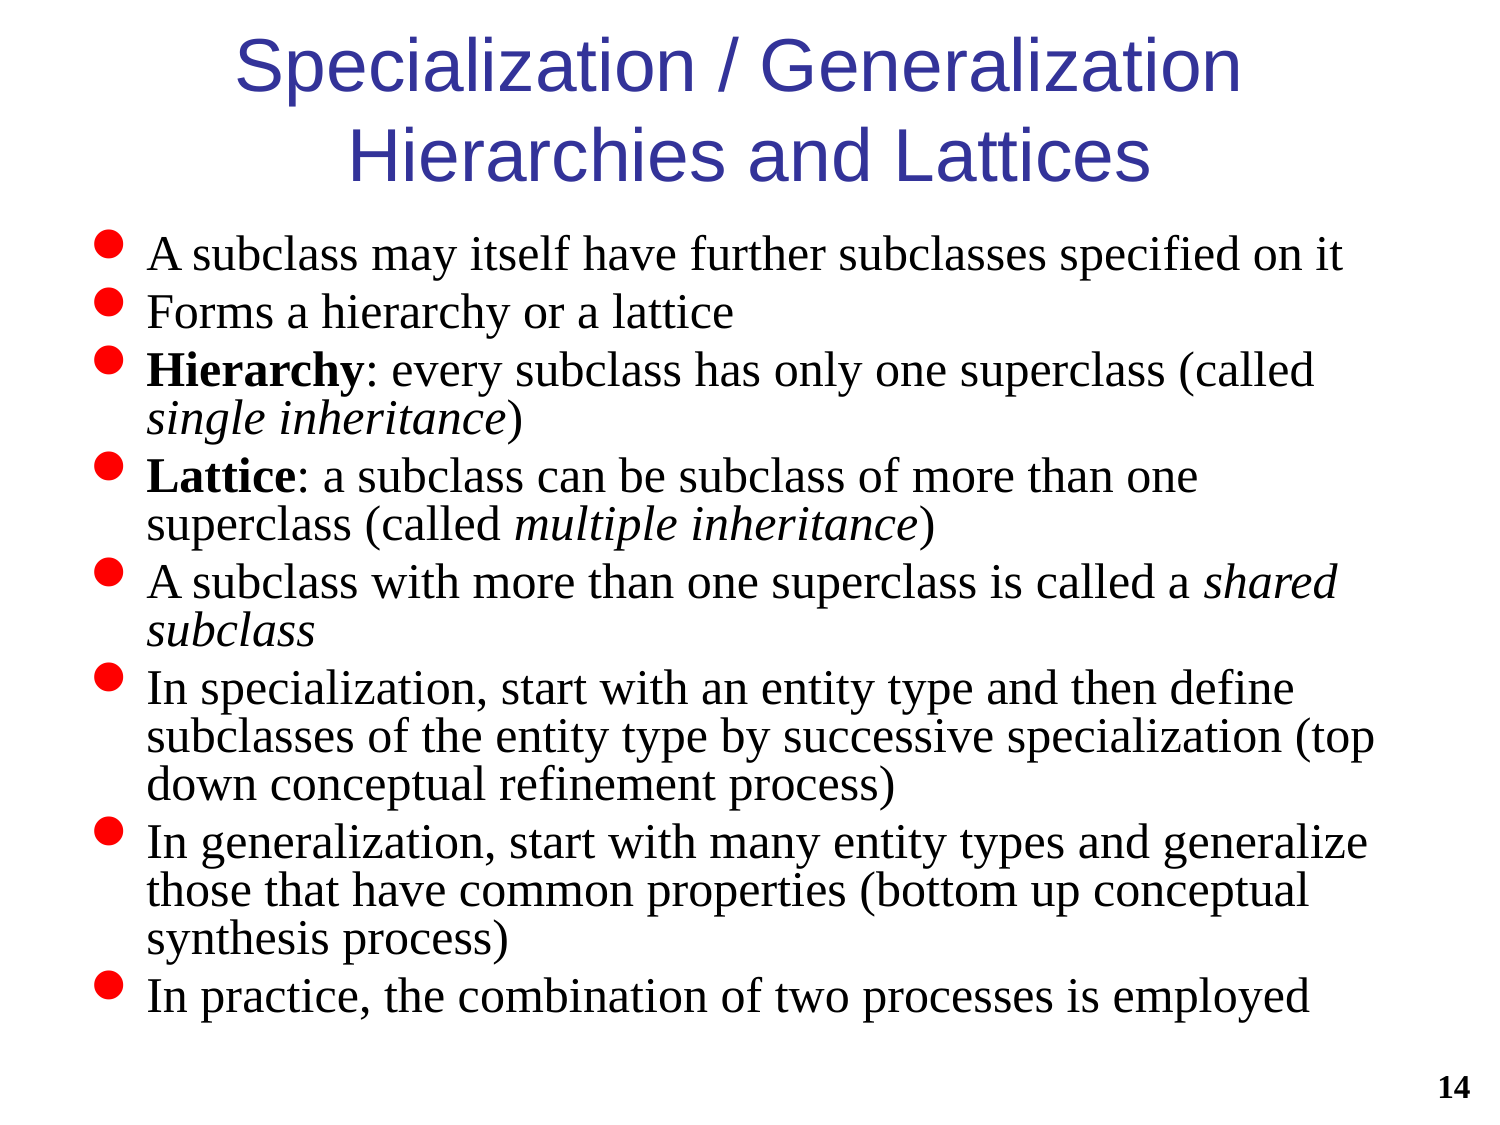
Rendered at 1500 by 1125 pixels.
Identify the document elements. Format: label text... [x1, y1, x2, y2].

slide_number 14 [1209, 1058, 1487, 1112]
title Specialization / Generalization Hierarchies and Lattices [0, 12, 1500, 200]
list A subclass may itself have further subclasses specified on it Forms a hierarchy or a lattice Hierarchy: every subclass has only one superclass (called single inheritance) Lattice: a subclass can be subclass of more than one superclass (called multiple inheritance) A subclass with more than one superclass is called a shared subclass In specialization, start with an entity type and then define subclasses of the entity type by successive specialization (top down conceptual refinement process) In generalization, start with many entity types and generalize those that have common properties (bottom up conceptual synthesis process) In practice, the combination of two processes is employed [75, 224, 1425, 1050]
